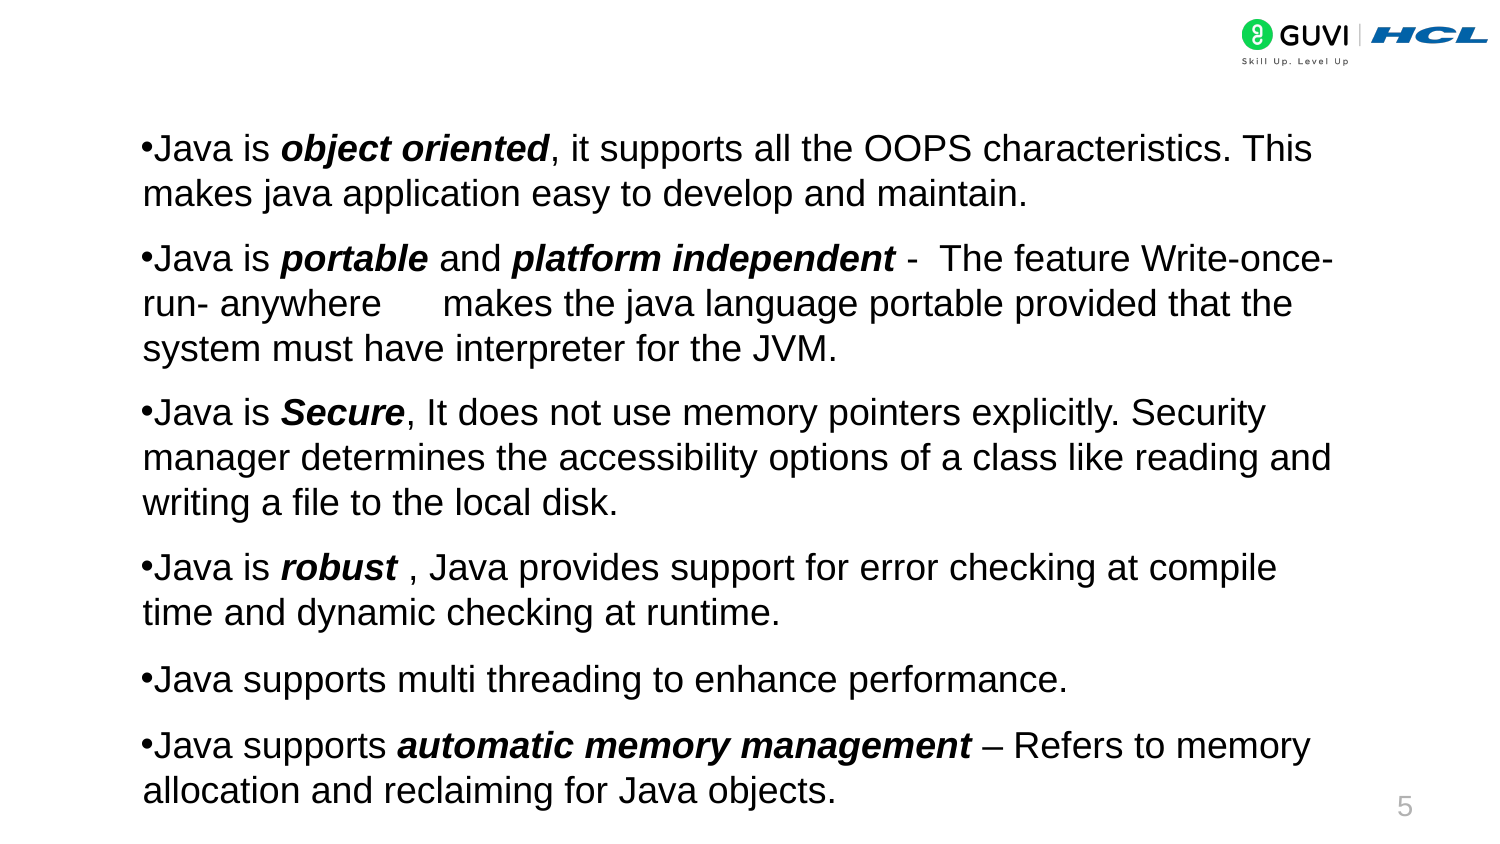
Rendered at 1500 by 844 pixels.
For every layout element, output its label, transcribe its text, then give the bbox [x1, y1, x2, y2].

text_box Java is object oriented, it supports all the OOPS characteristics. This makes java application easy to develop and maintain. Java is portable and platform independent - The feature Write-once-run- anywhere makes the java language portable provided that the system must have interpreter for the JVM. Java is Secure, It does not use memory pointers explicitly. Security manager determines the accessibility options of a class like reading and writing a file to the local disk. Java is robust , Java provides support for error checking at compile time and dynamic checking at runtime. Java supports multi threading to enhance performance. Java supports automatic memory management – Refers to memory allocation and reclaiming for Java objects. [140, 124, 1338, 811]
slide_number 5 [1074, 782, 1425, 827]
picture [1242, 18, 1488, 71]
